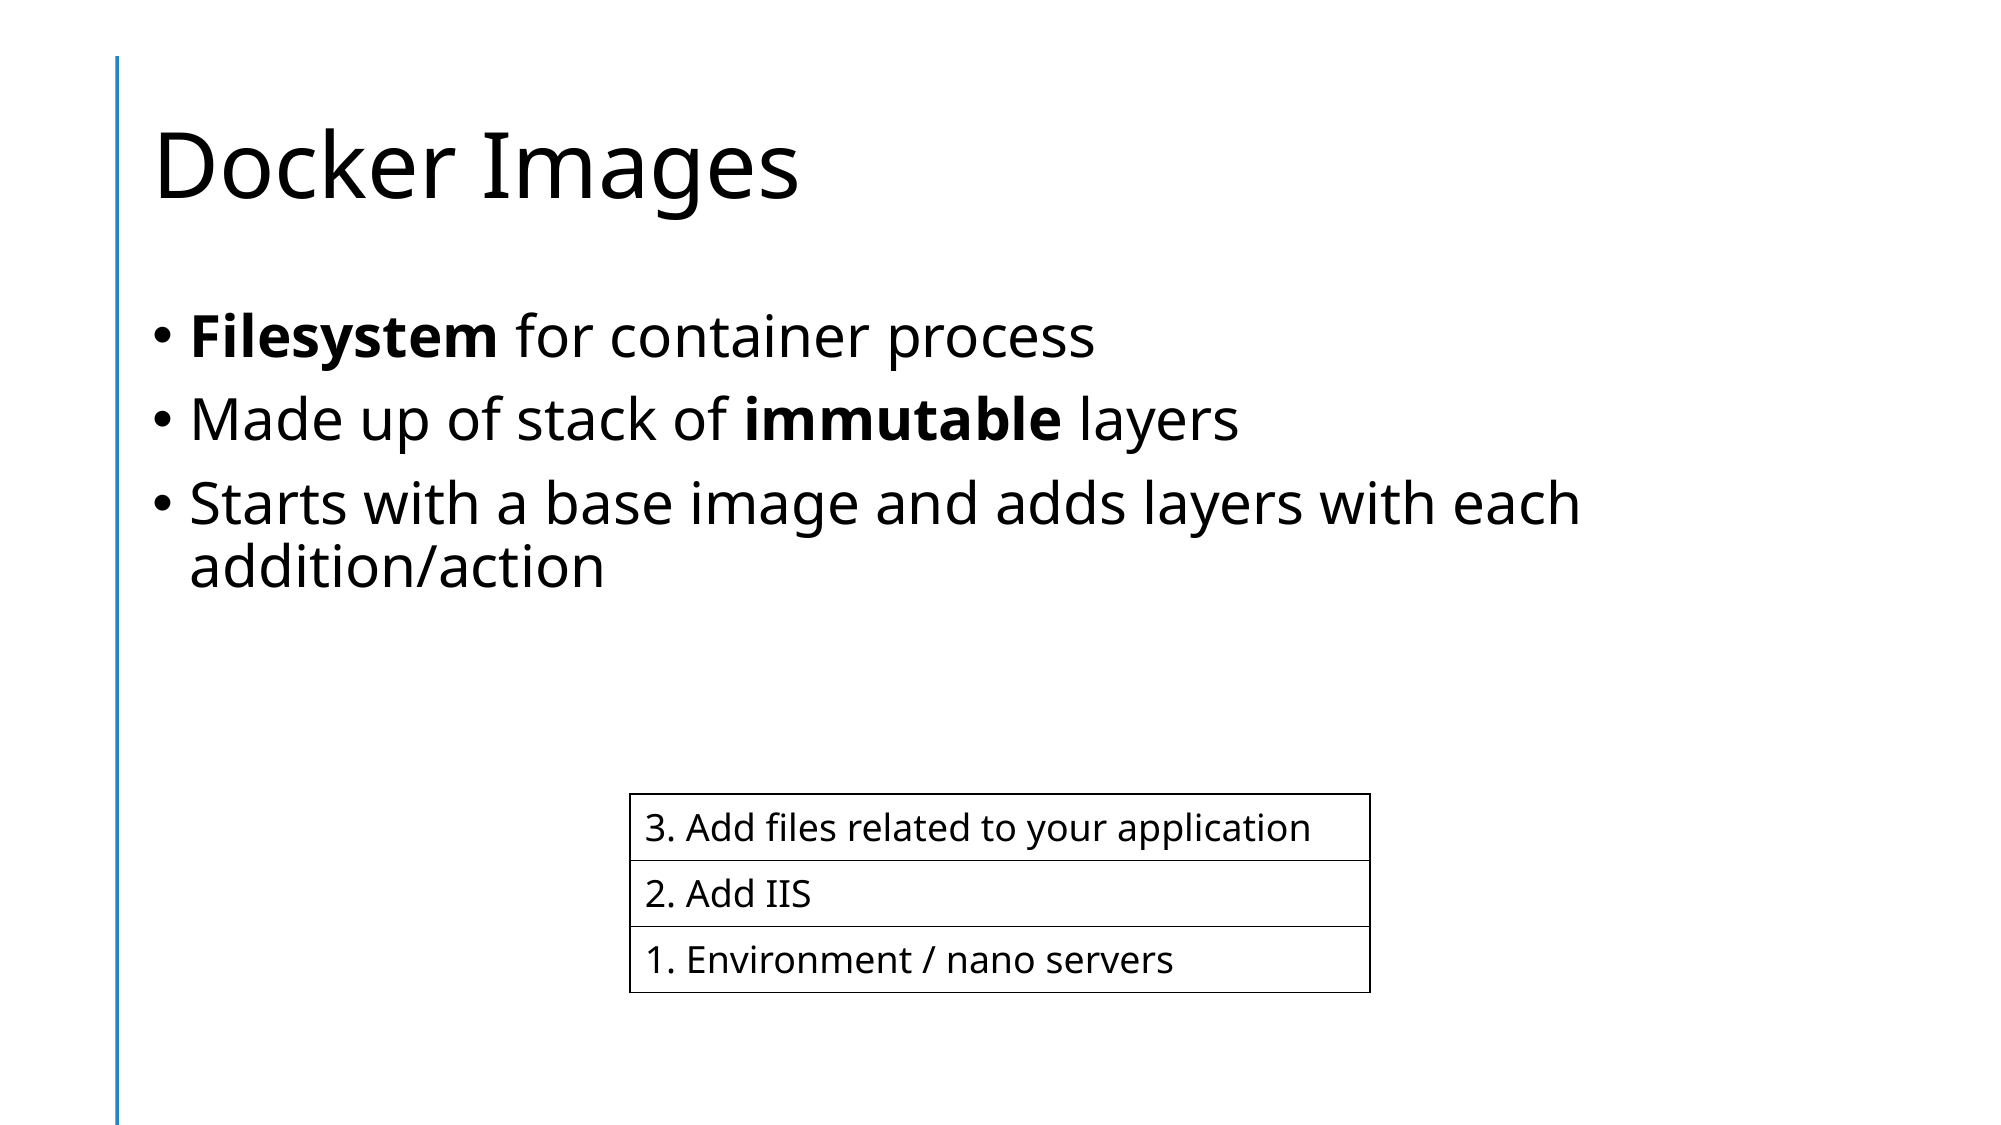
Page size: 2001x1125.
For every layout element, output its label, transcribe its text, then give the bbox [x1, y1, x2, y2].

title Docker Images [137, 59, 1863, 278]
table_cell 1. Environment / nano servers [631, 927, 1369, 992]
table_header 3. Add files related to your application [631, 795, 1369, 860]
table_cell 2. Add IIS [631, 861, 1369, 926]
list Filesystem for container process Made up of stack of immutable layers Starts with a base image and adds layers with each addition/action [137, 299, 1863, 645]
